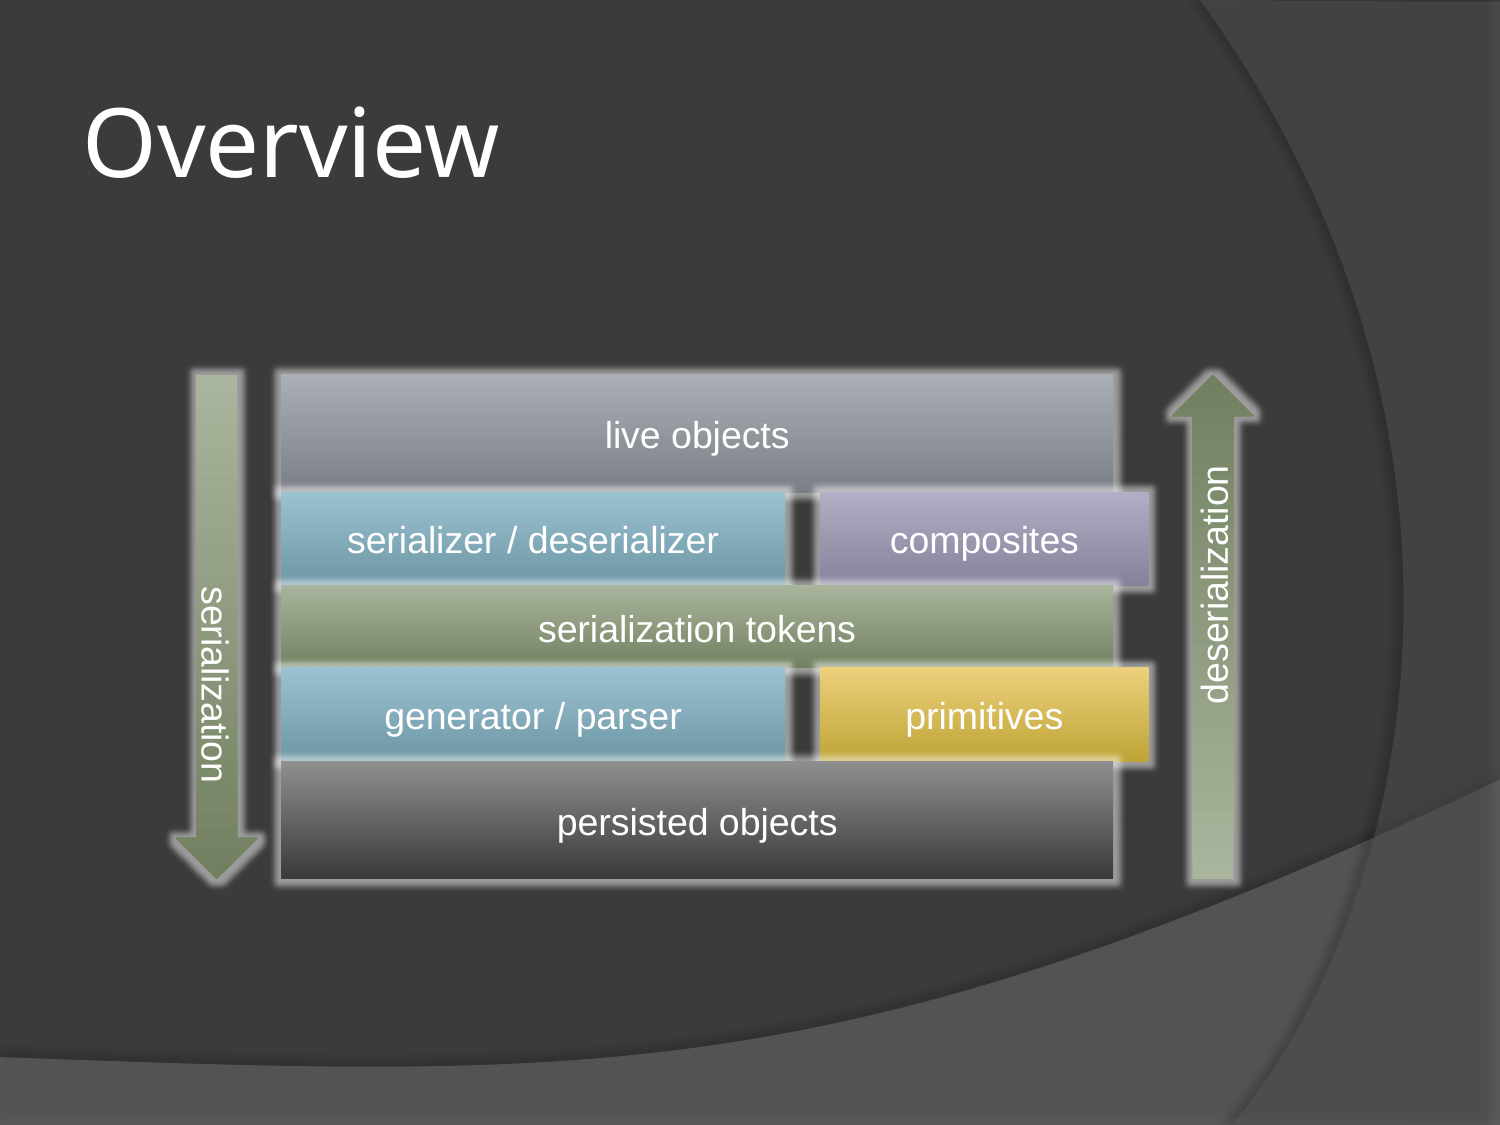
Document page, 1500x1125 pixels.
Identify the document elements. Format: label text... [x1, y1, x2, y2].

title Overview [75, 45, 1301, 233]
text_box serializer / deserializer [281, 492, 786, 575]
text_box live objects [281, 374, 1114, 493]
text_box deserialization [1171, 375, 1254, 879]
text_box serialization [175, 375, 258, 879]
text_box primitives [820, 667, 1149, 762]
text_box serialization tokens [281, 585, 1114, 668]
text_box generator / parser [281, 667, 786, 751]
text_box persisted objects [281, 761, 1114, 879]
text_box composites [820, 492, 1149, 586]
